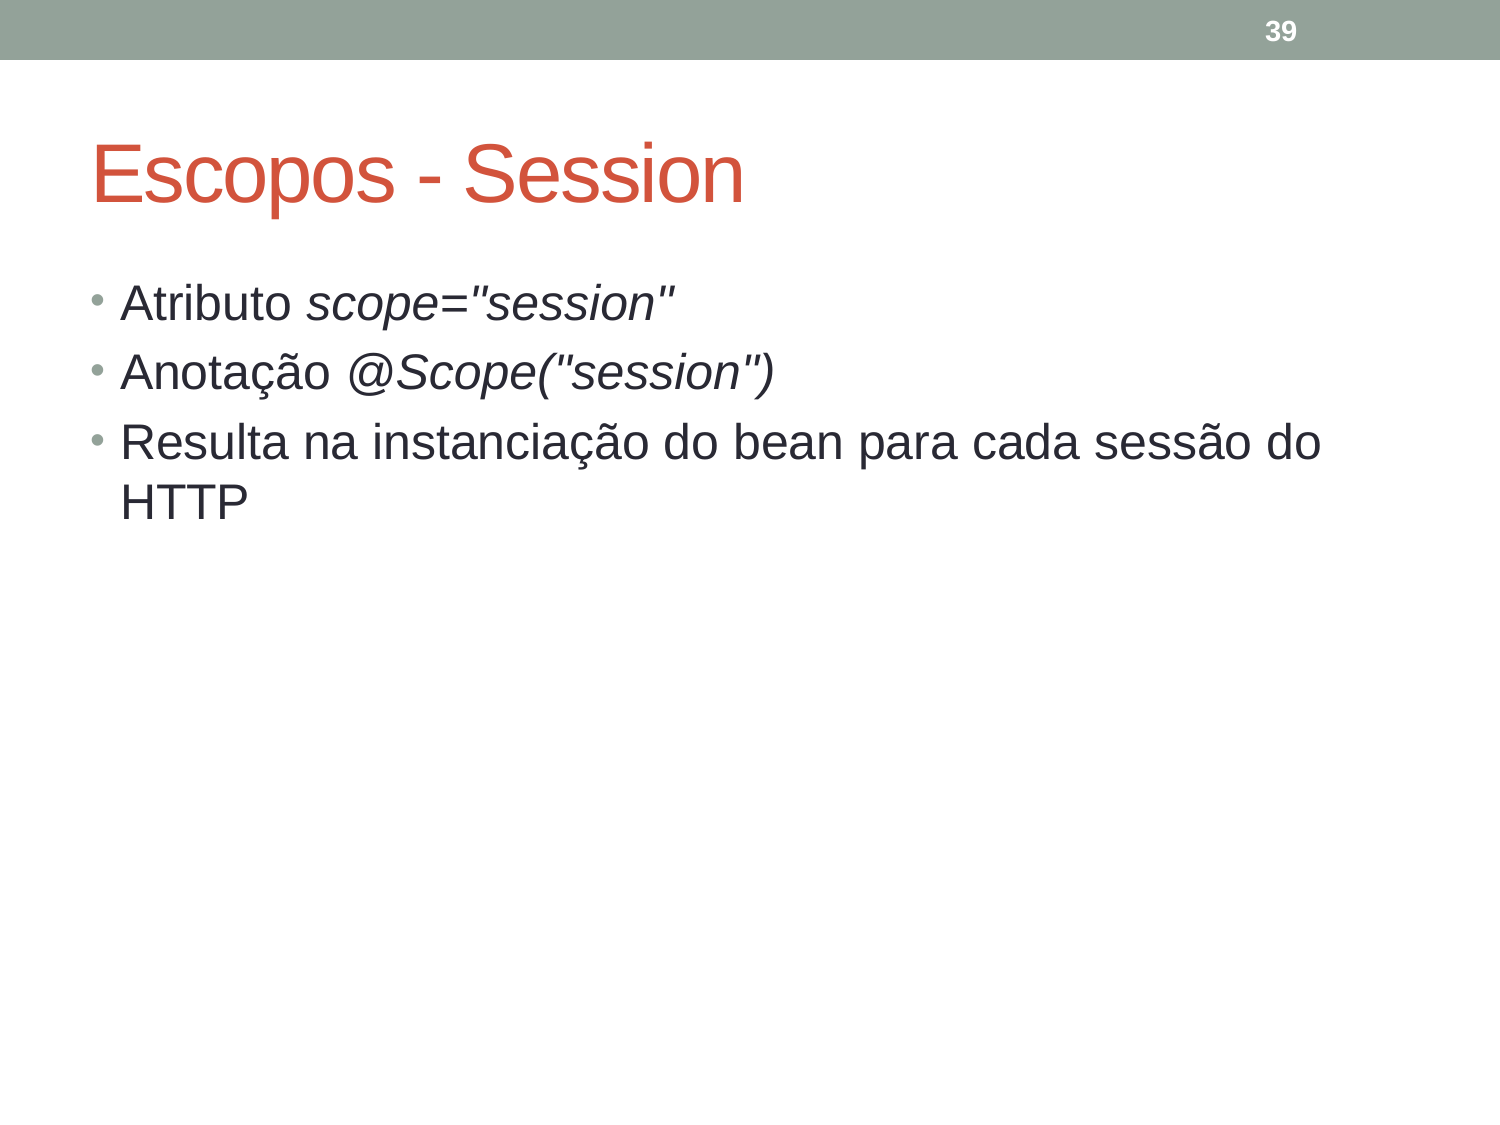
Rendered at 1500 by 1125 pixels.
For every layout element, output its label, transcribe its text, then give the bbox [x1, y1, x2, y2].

title Escopos - Session [75, 87, 1425, 250]
list Atributo scope="session" Anotação @Scope("session") Resulta na instanciação do bean para cada sessão do HTTP [75, 262, 1425, 1063]
slide_number 39 [1250, 3, 1425, 57]
